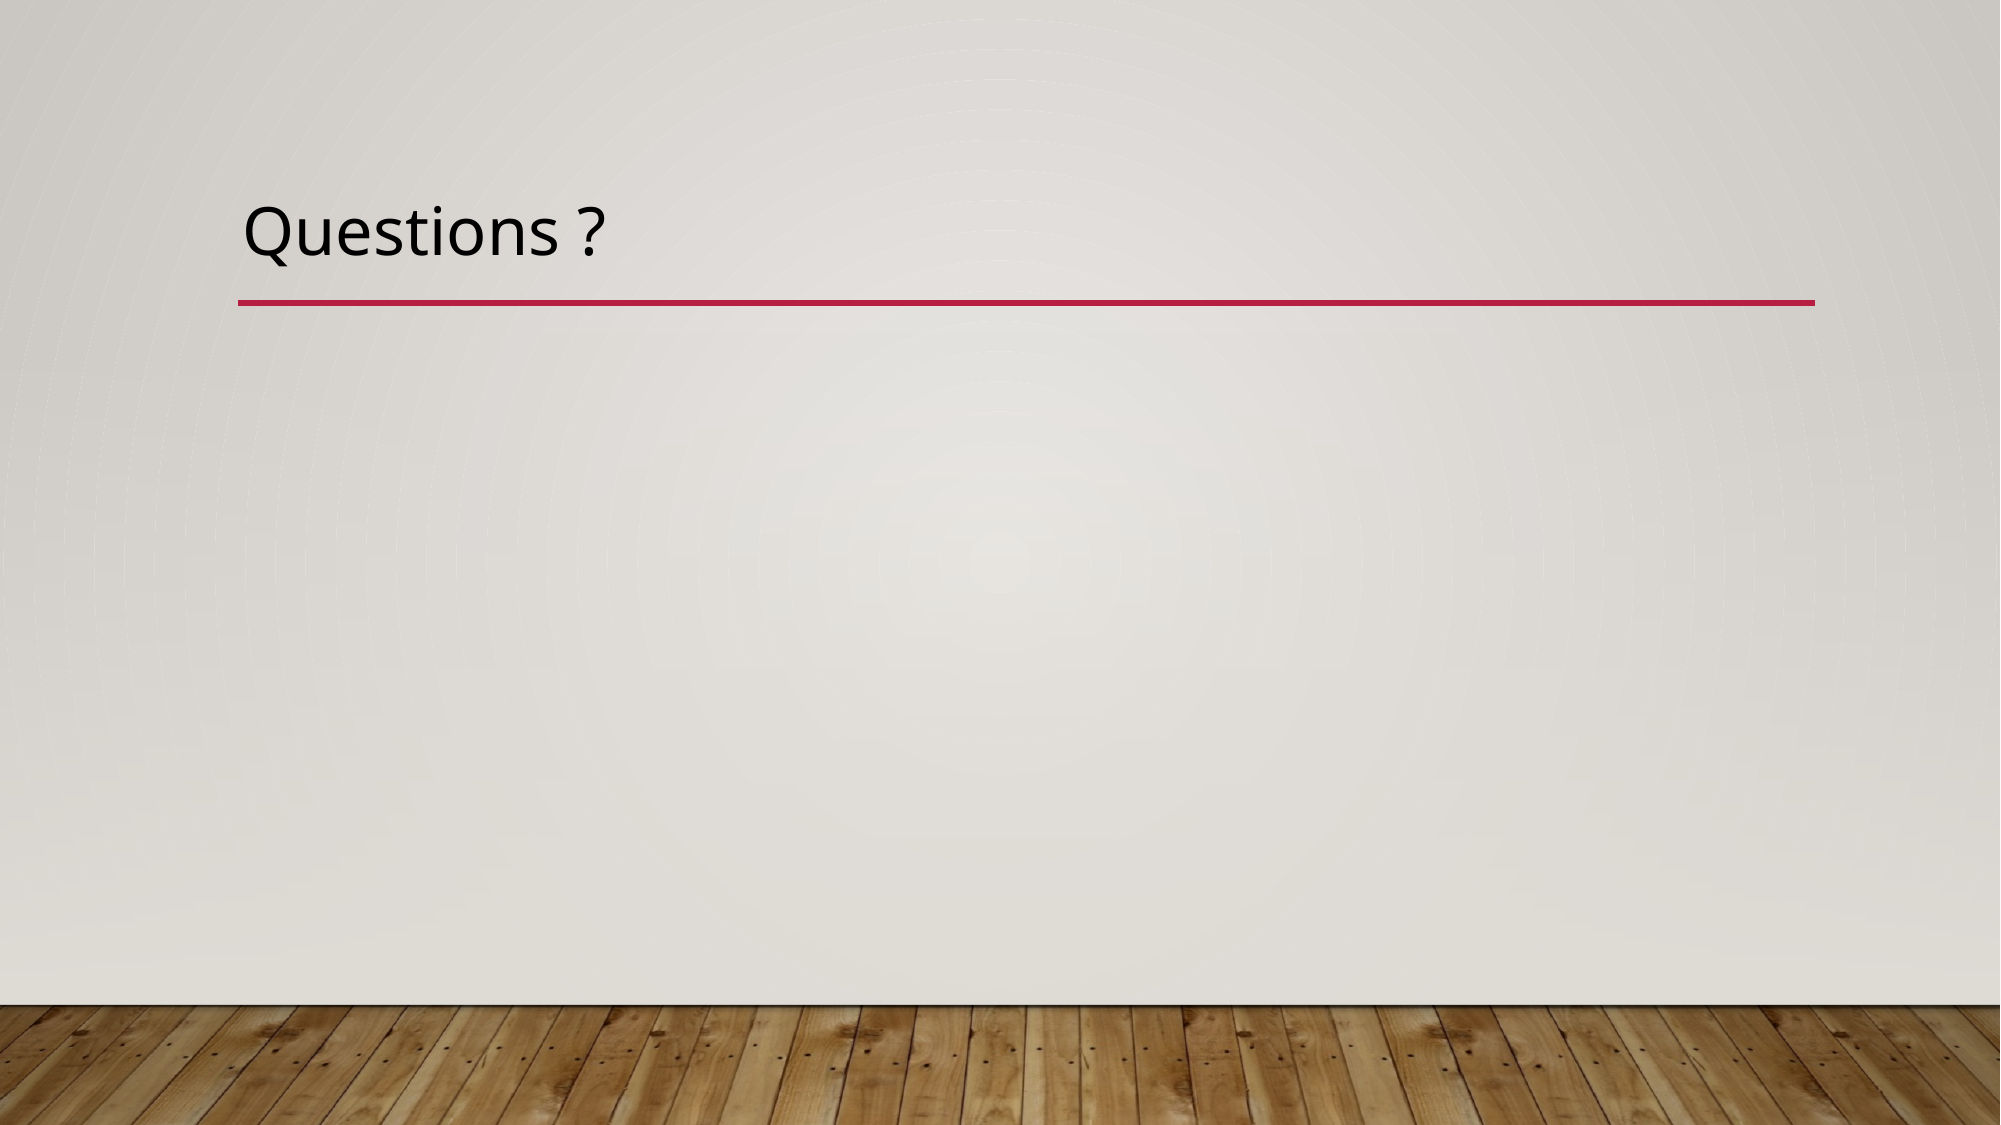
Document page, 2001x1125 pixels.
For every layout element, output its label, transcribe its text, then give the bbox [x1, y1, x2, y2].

title Questions ? [227, 190, 1803, 363]
picture [0, 1005, 2000, 1125]
